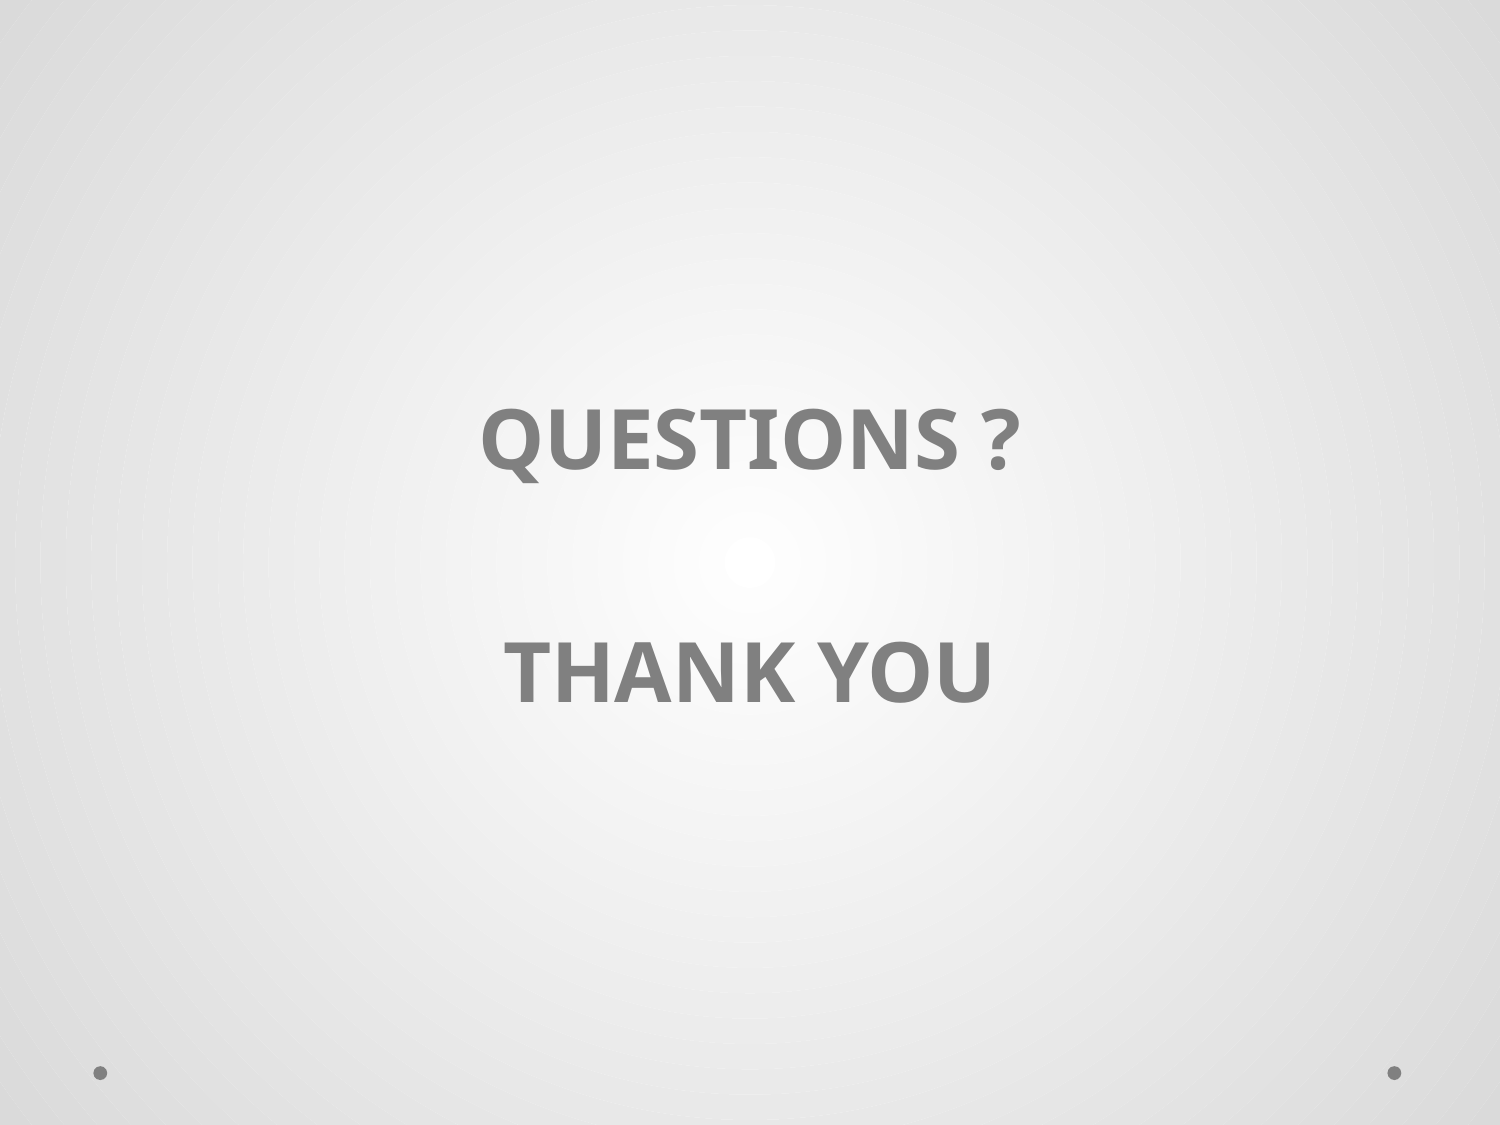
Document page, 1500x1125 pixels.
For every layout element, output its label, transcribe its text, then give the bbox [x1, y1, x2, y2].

list QUESTIONS ? THANK YOU [75, 262, 1425, 1005]
